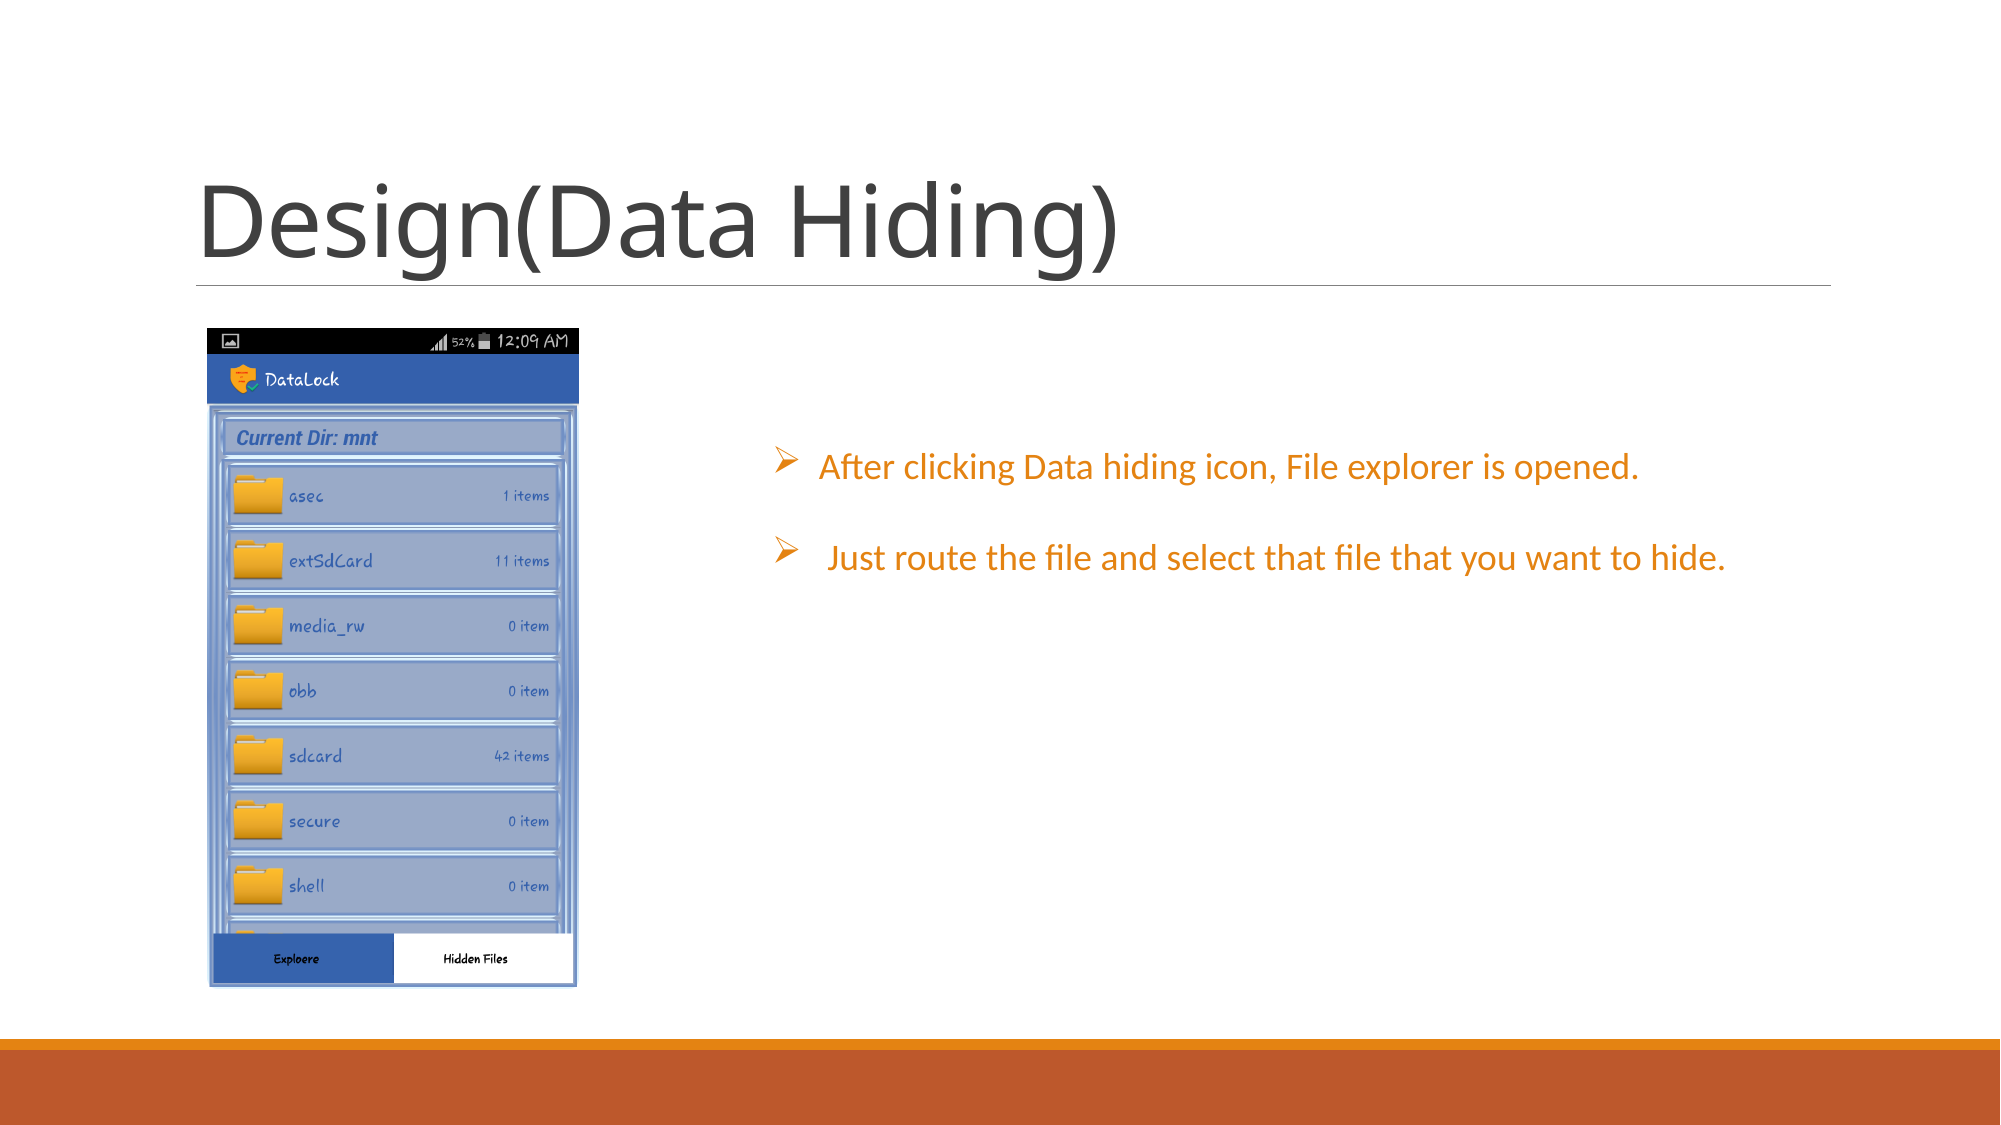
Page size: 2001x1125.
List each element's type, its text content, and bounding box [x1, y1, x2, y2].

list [207, 327, 580, 989]
title Design(Data Hiding) [180, 47, 1830, 285]
text_box After clicking Data hiding icon, File explorer is opened. Just route the file and select that file that you want to hide. [757, 435, 1758, 585]
